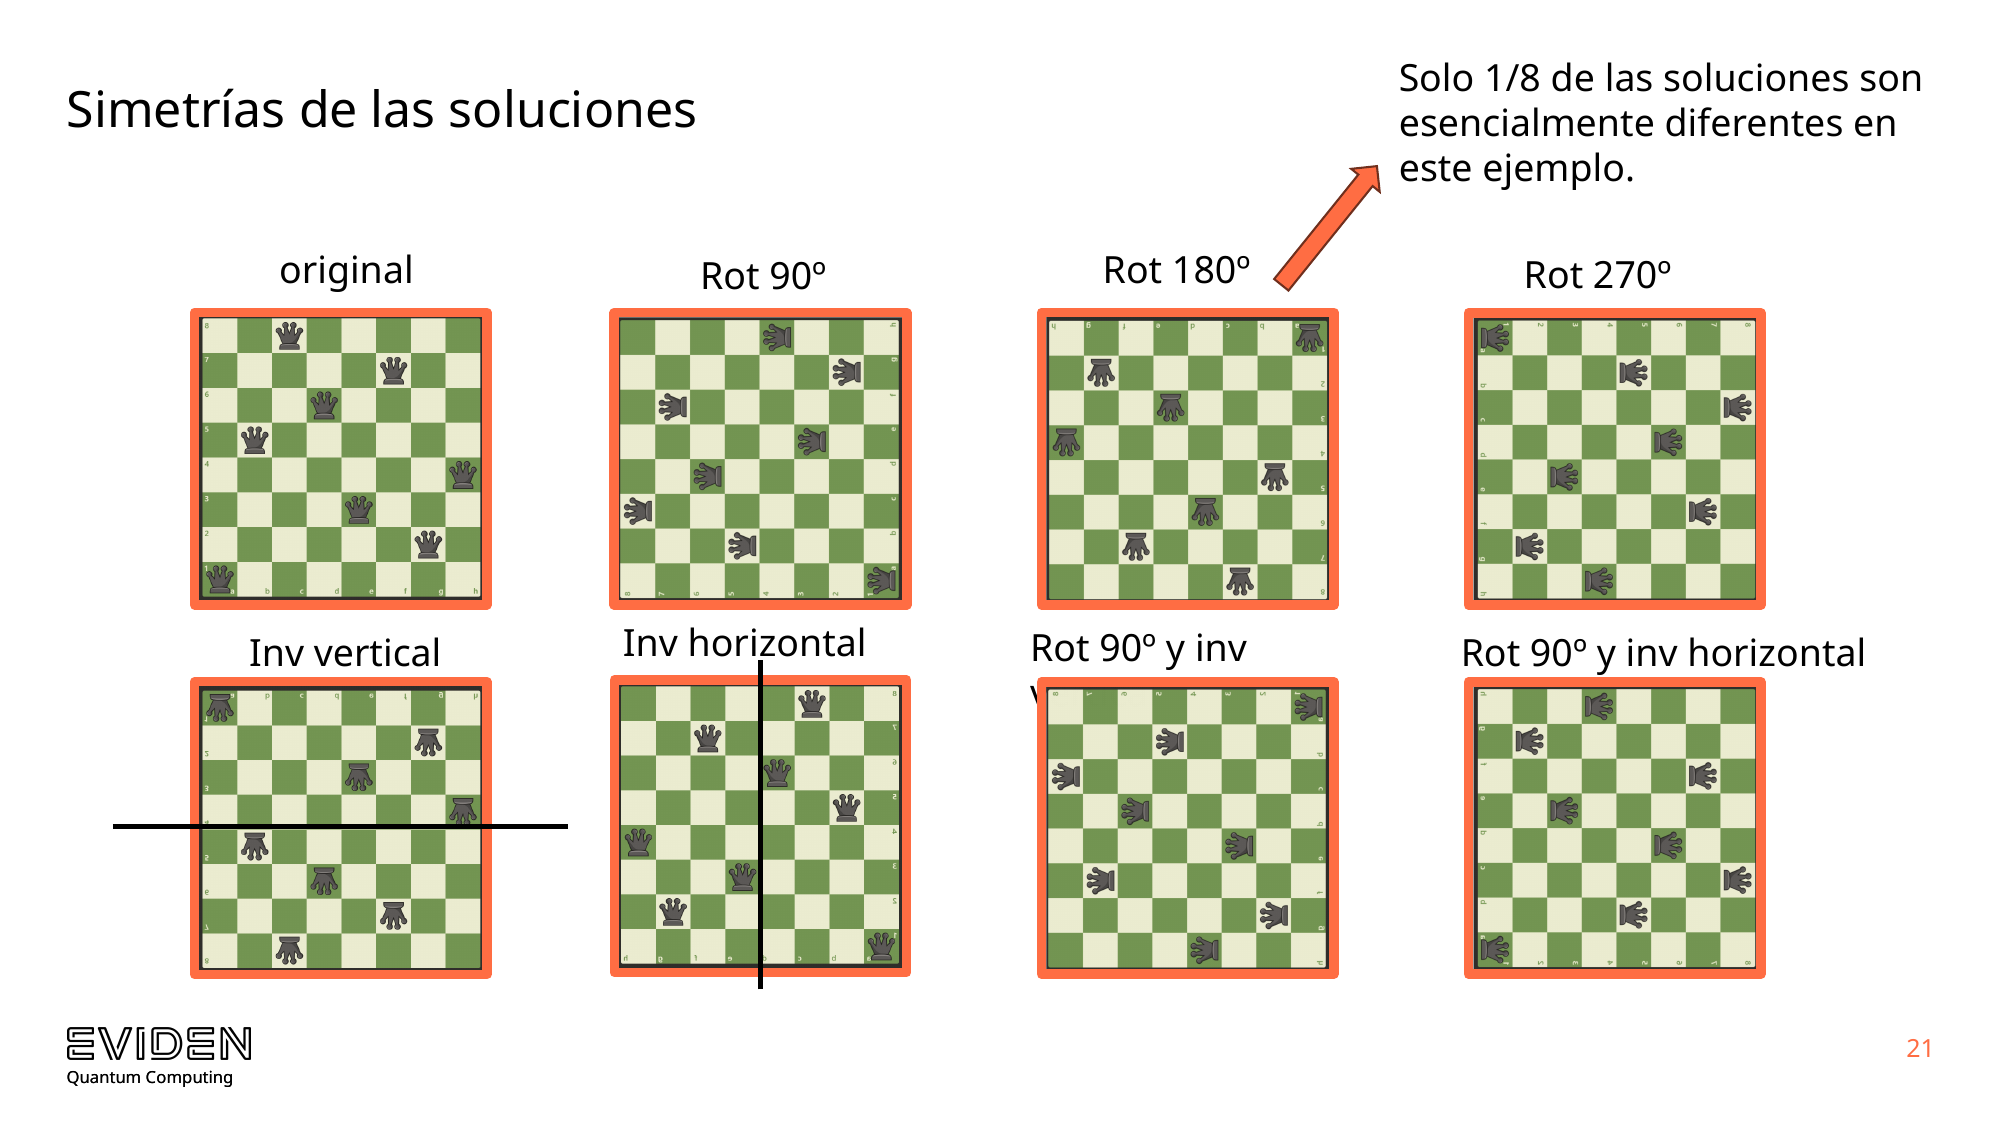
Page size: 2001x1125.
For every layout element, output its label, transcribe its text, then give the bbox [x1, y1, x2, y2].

picture [67, 1027, 251, 1060]
title Simetrías de las soluciones [51, 77, 112, 138]
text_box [112, 47, 1962, 990]
